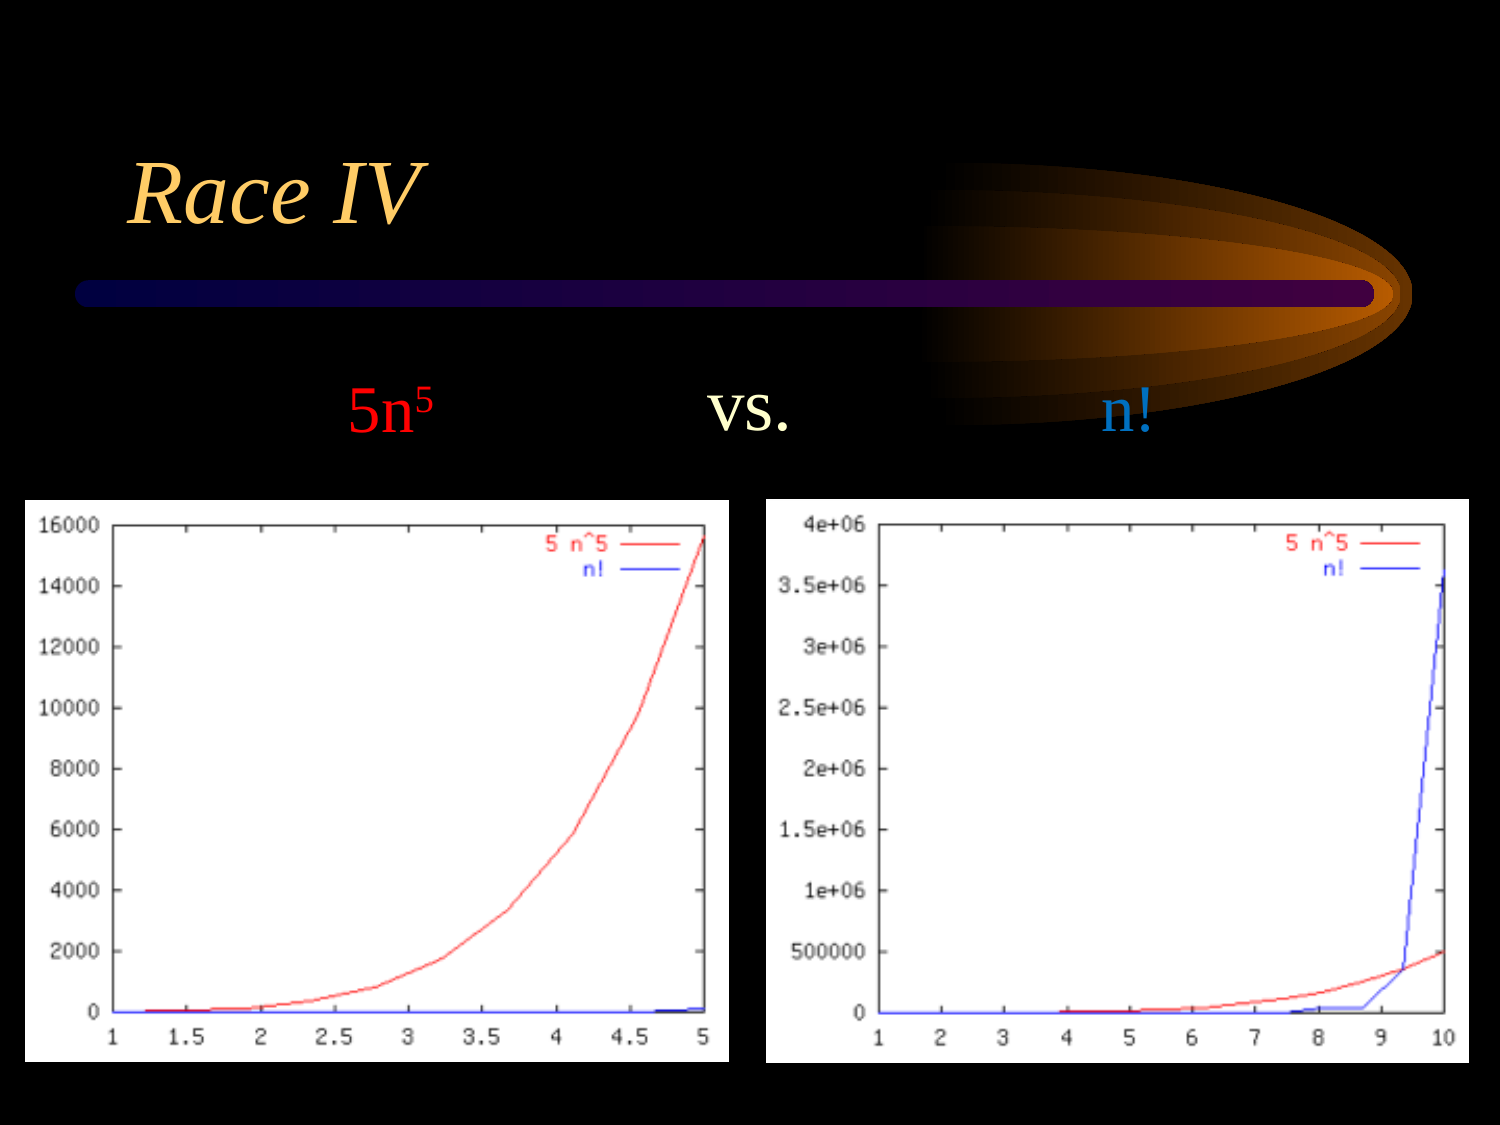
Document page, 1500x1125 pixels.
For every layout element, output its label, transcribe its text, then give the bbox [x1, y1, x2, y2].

text_box 5n5 [53, 358, 692, 453]
title Race IV [112, 62, 1388, 250]
picture [25, 500, 729, 1063]
text_box vs. [692, 348, 808, 454]
picture [766, 499, 1469, 1063]
text_box n! [808, 357, 1467, 453]
